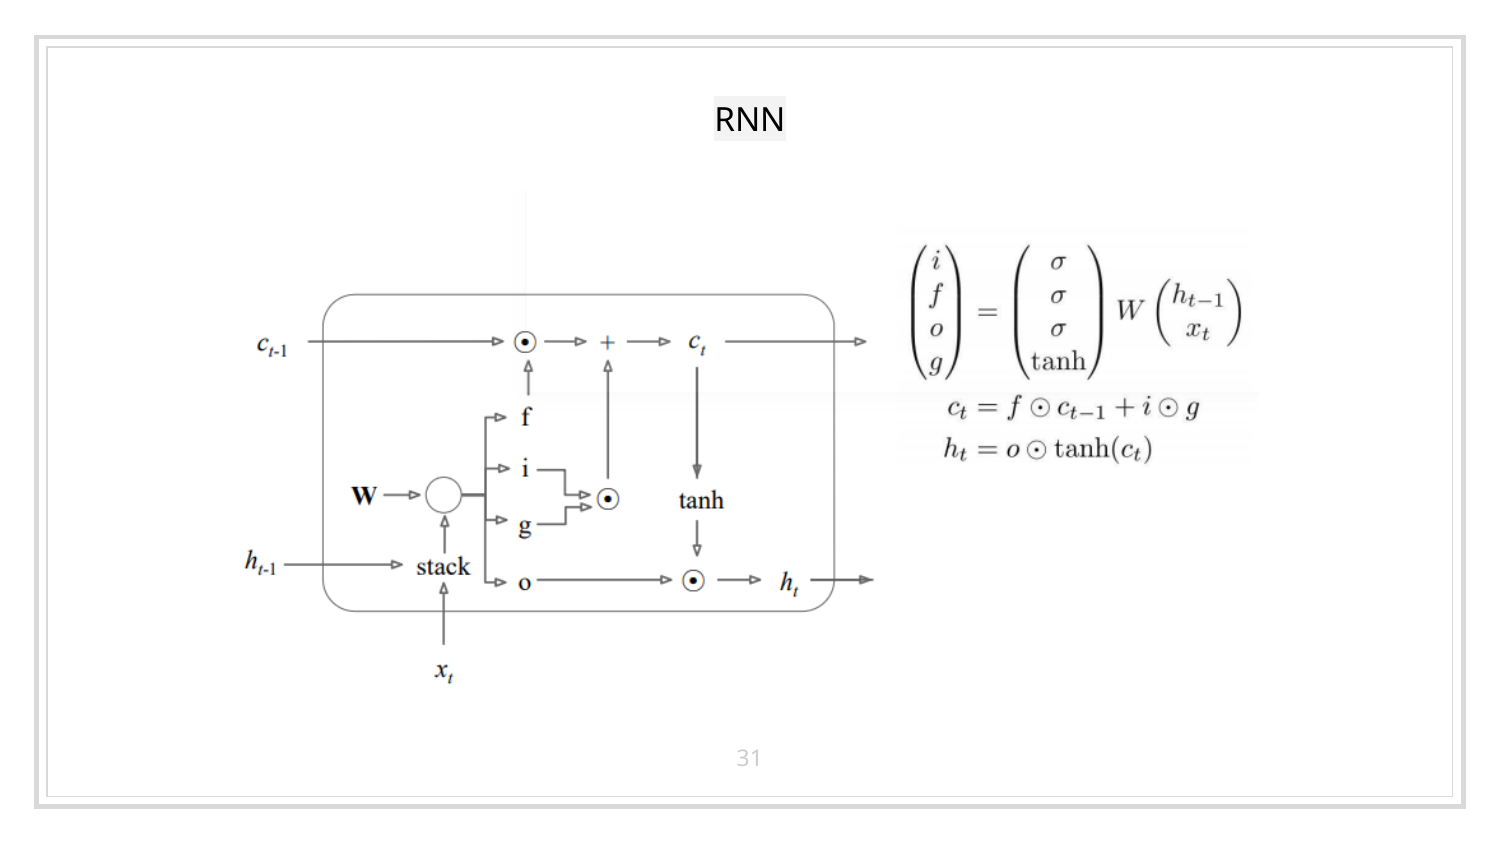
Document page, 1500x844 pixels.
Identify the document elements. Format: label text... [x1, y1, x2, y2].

picture [241, 191, 1259, 715]
slide_number 31 [705, 725, 795, 790]
title RNN [63, 55, 1437, 181]
